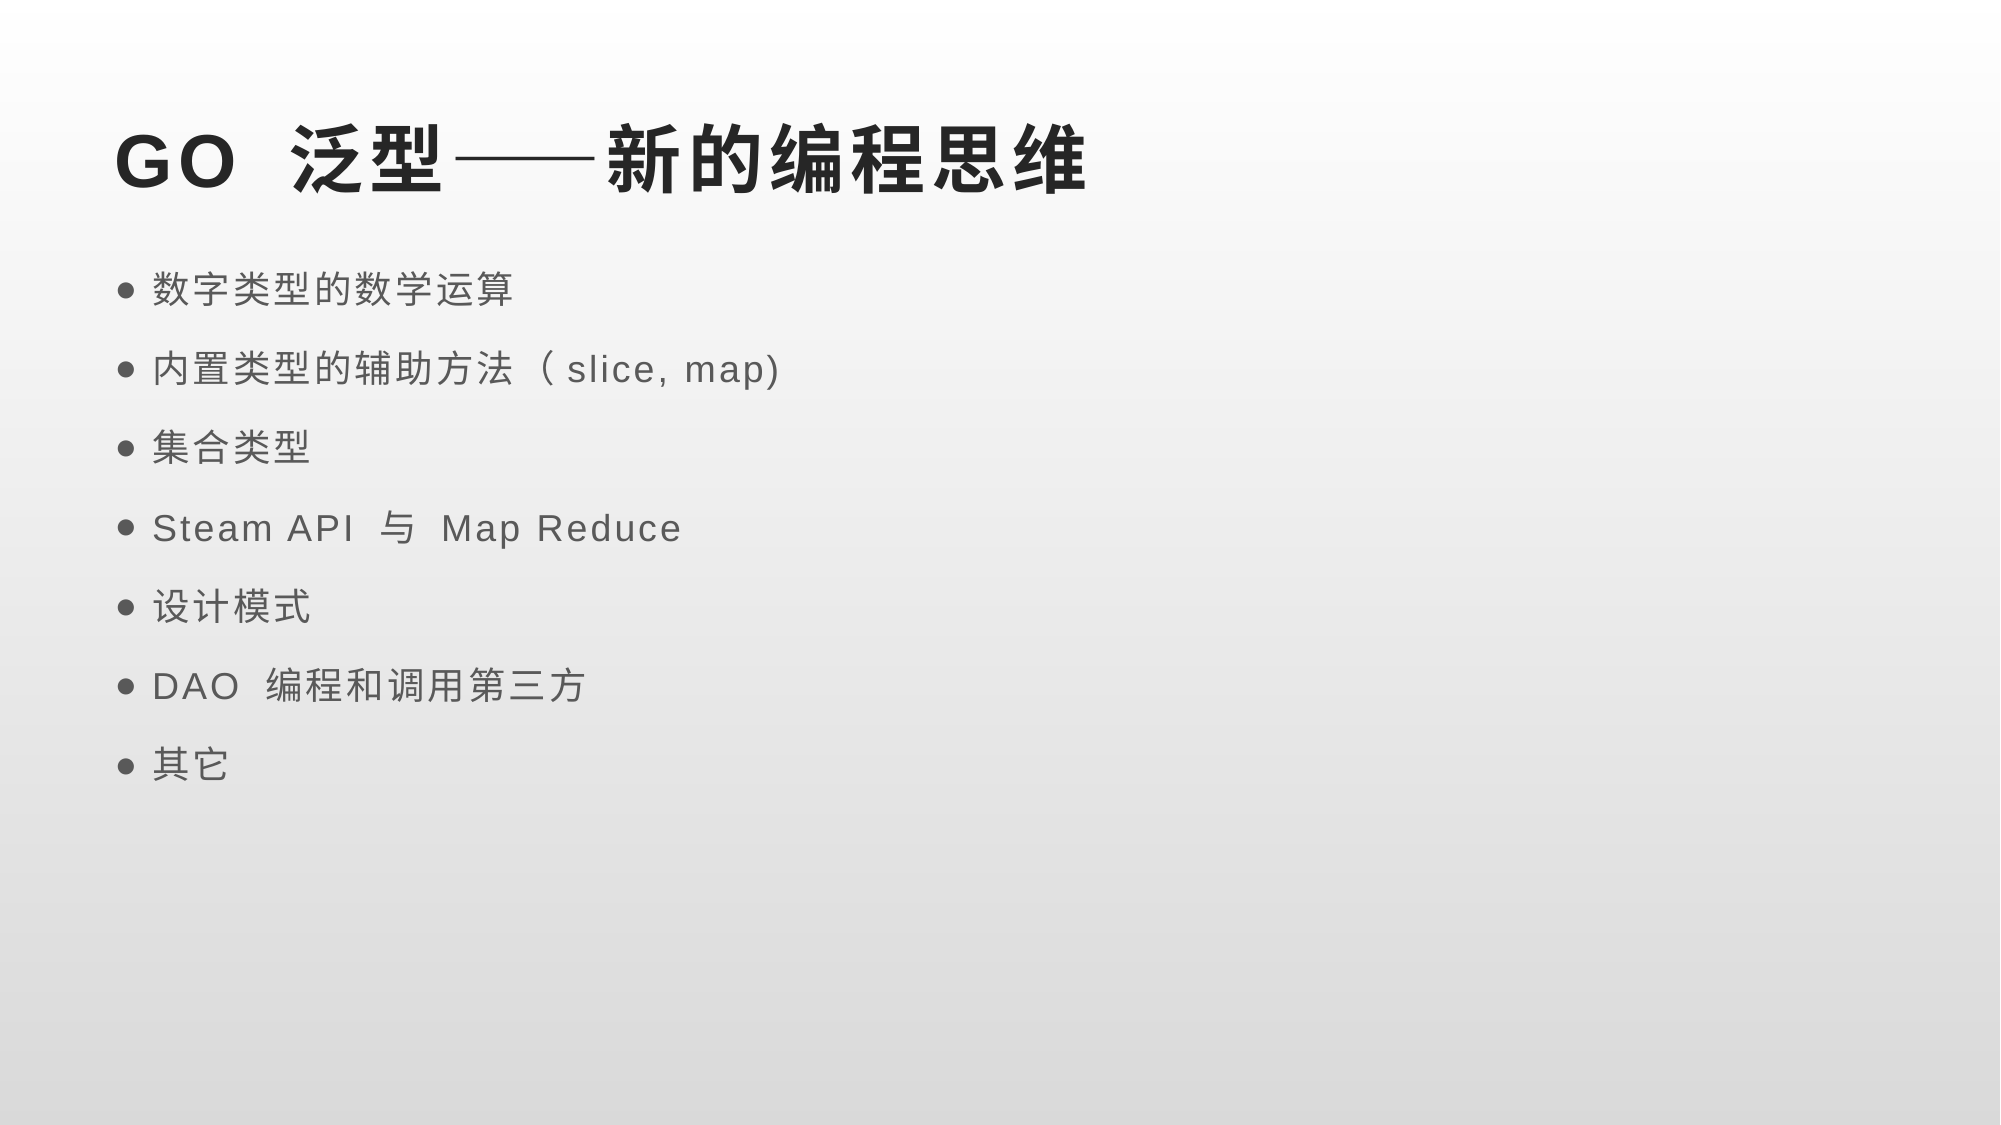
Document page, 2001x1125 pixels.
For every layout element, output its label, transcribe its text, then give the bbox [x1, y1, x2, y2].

list 数字类型的数学运算 内置类型的辅助方法（slice, map) 集合类型 Steam API 与 Map Reduce 设计模式 DAO 编程和调用第三方 其它 [99, 244, 1900, 1026]
title GO 泛型——新的编程思维 [99, 99, 1900, 216]
